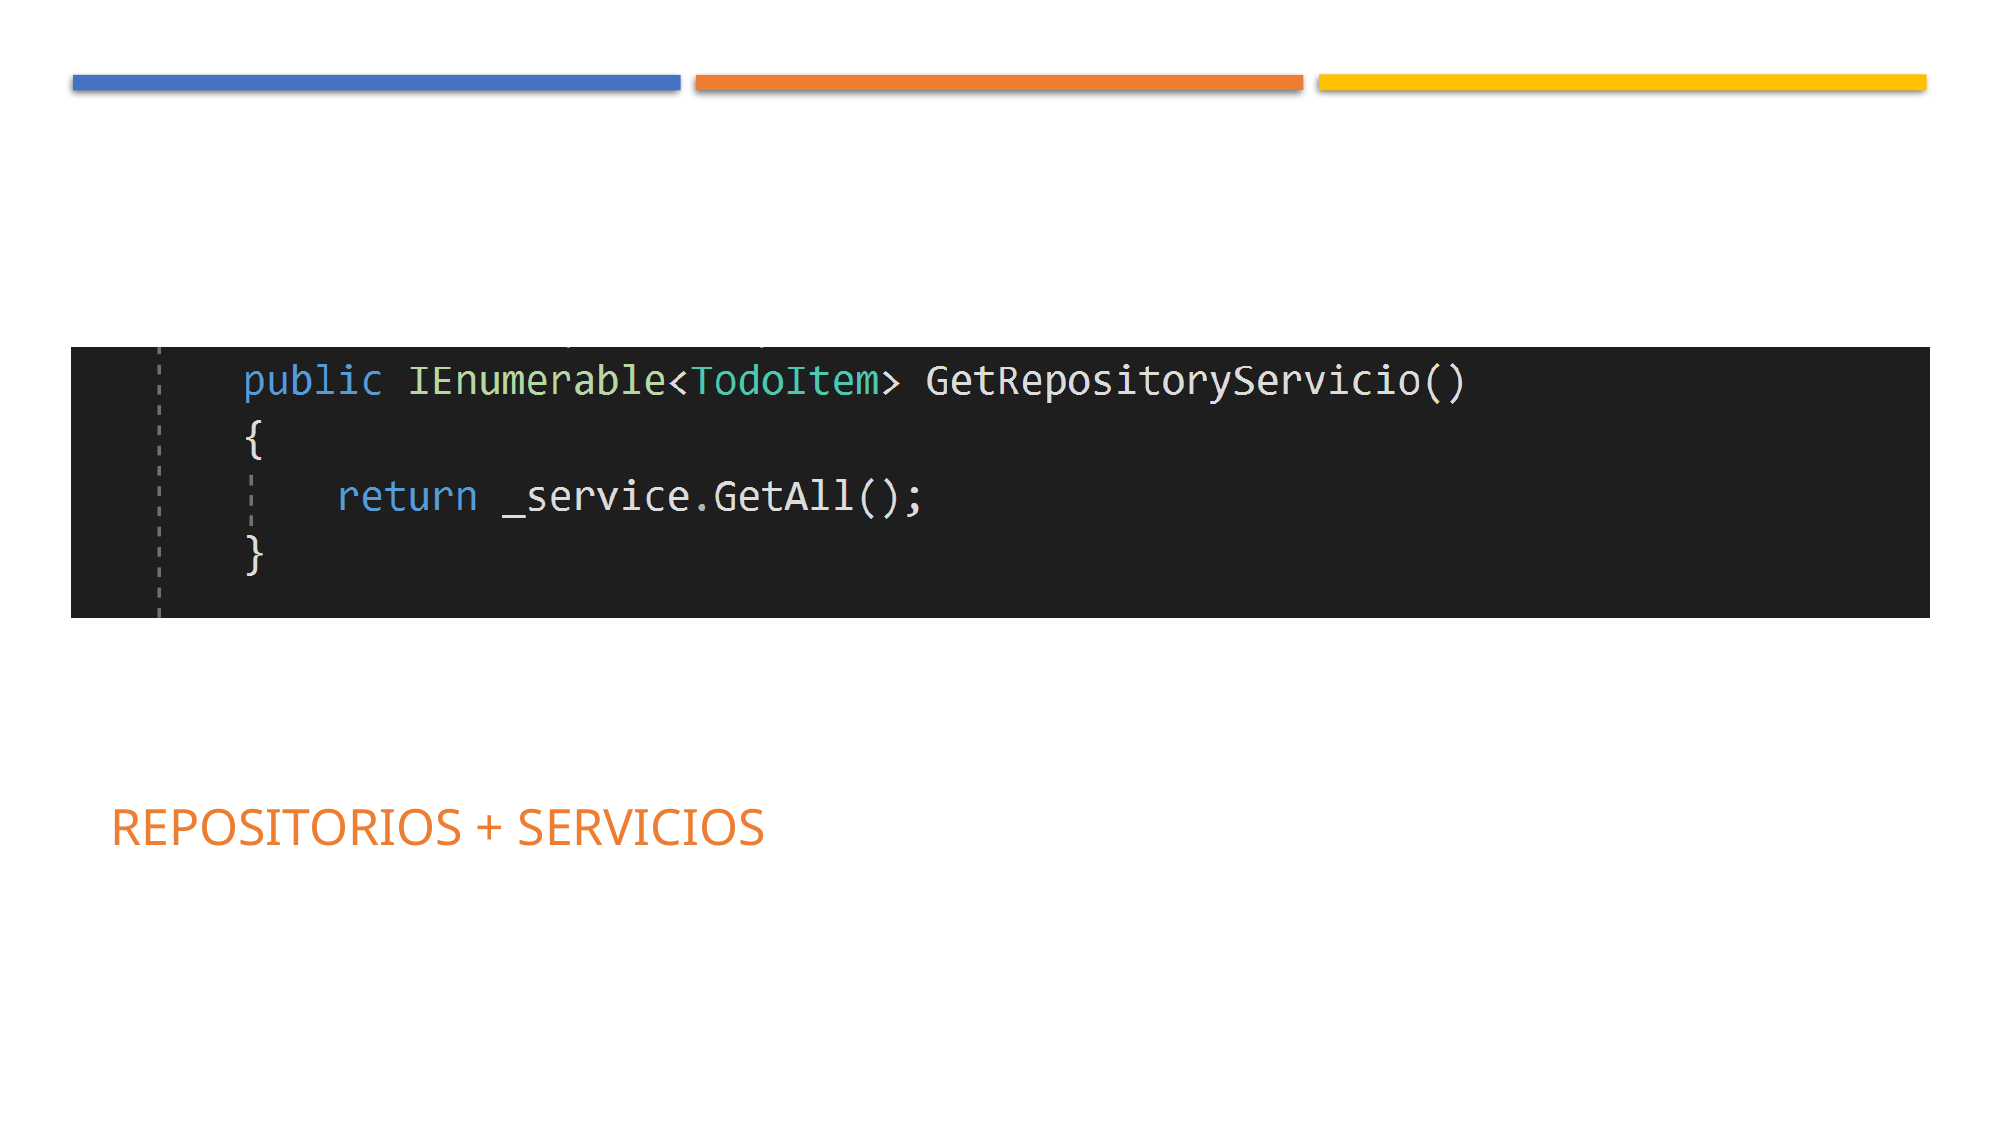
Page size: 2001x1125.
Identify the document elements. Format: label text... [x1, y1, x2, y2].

picture [71, 346, 1931, 619]
title Repositorios + Servicios [95, 769, 1905, 863]
